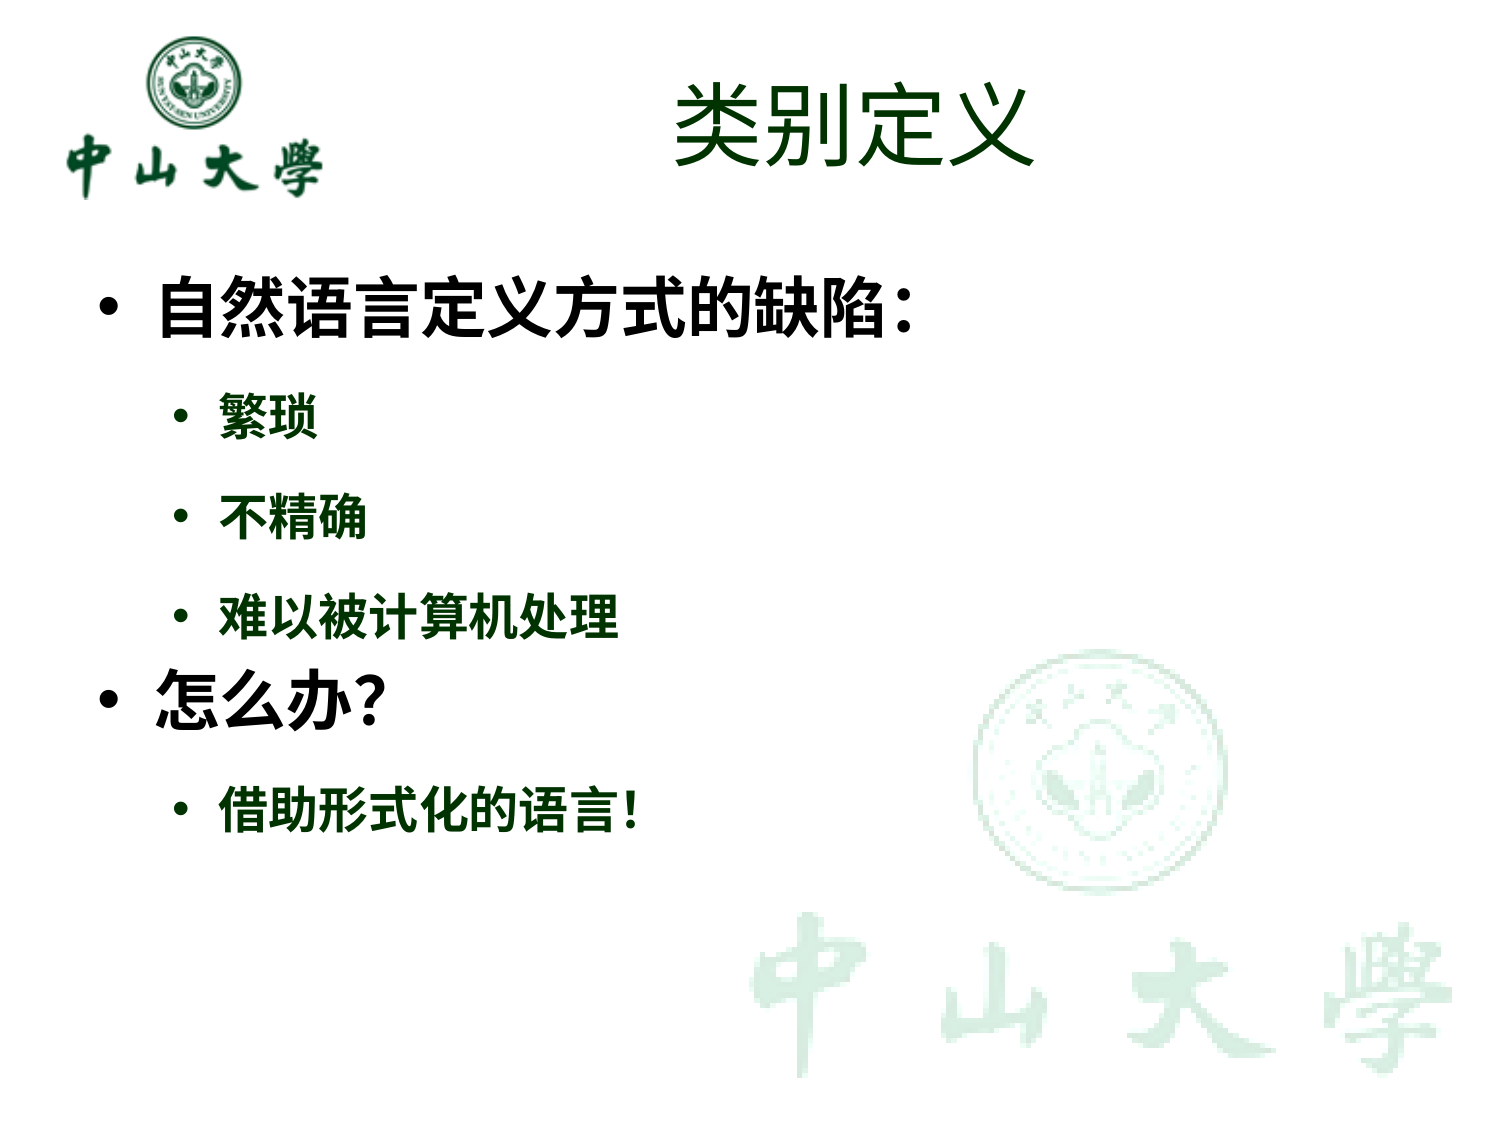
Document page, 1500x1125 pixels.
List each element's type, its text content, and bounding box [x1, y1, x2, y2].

list 自然语言定义方式的缺陷： 繁琐 不精确 难以被计算机处理 怎么办？ 借助形式化的语言！ [81, 257, 1426, 1009]
title 类别定义 [280, 46, 1430, 200]
picture [46, 35, 340, 200]
